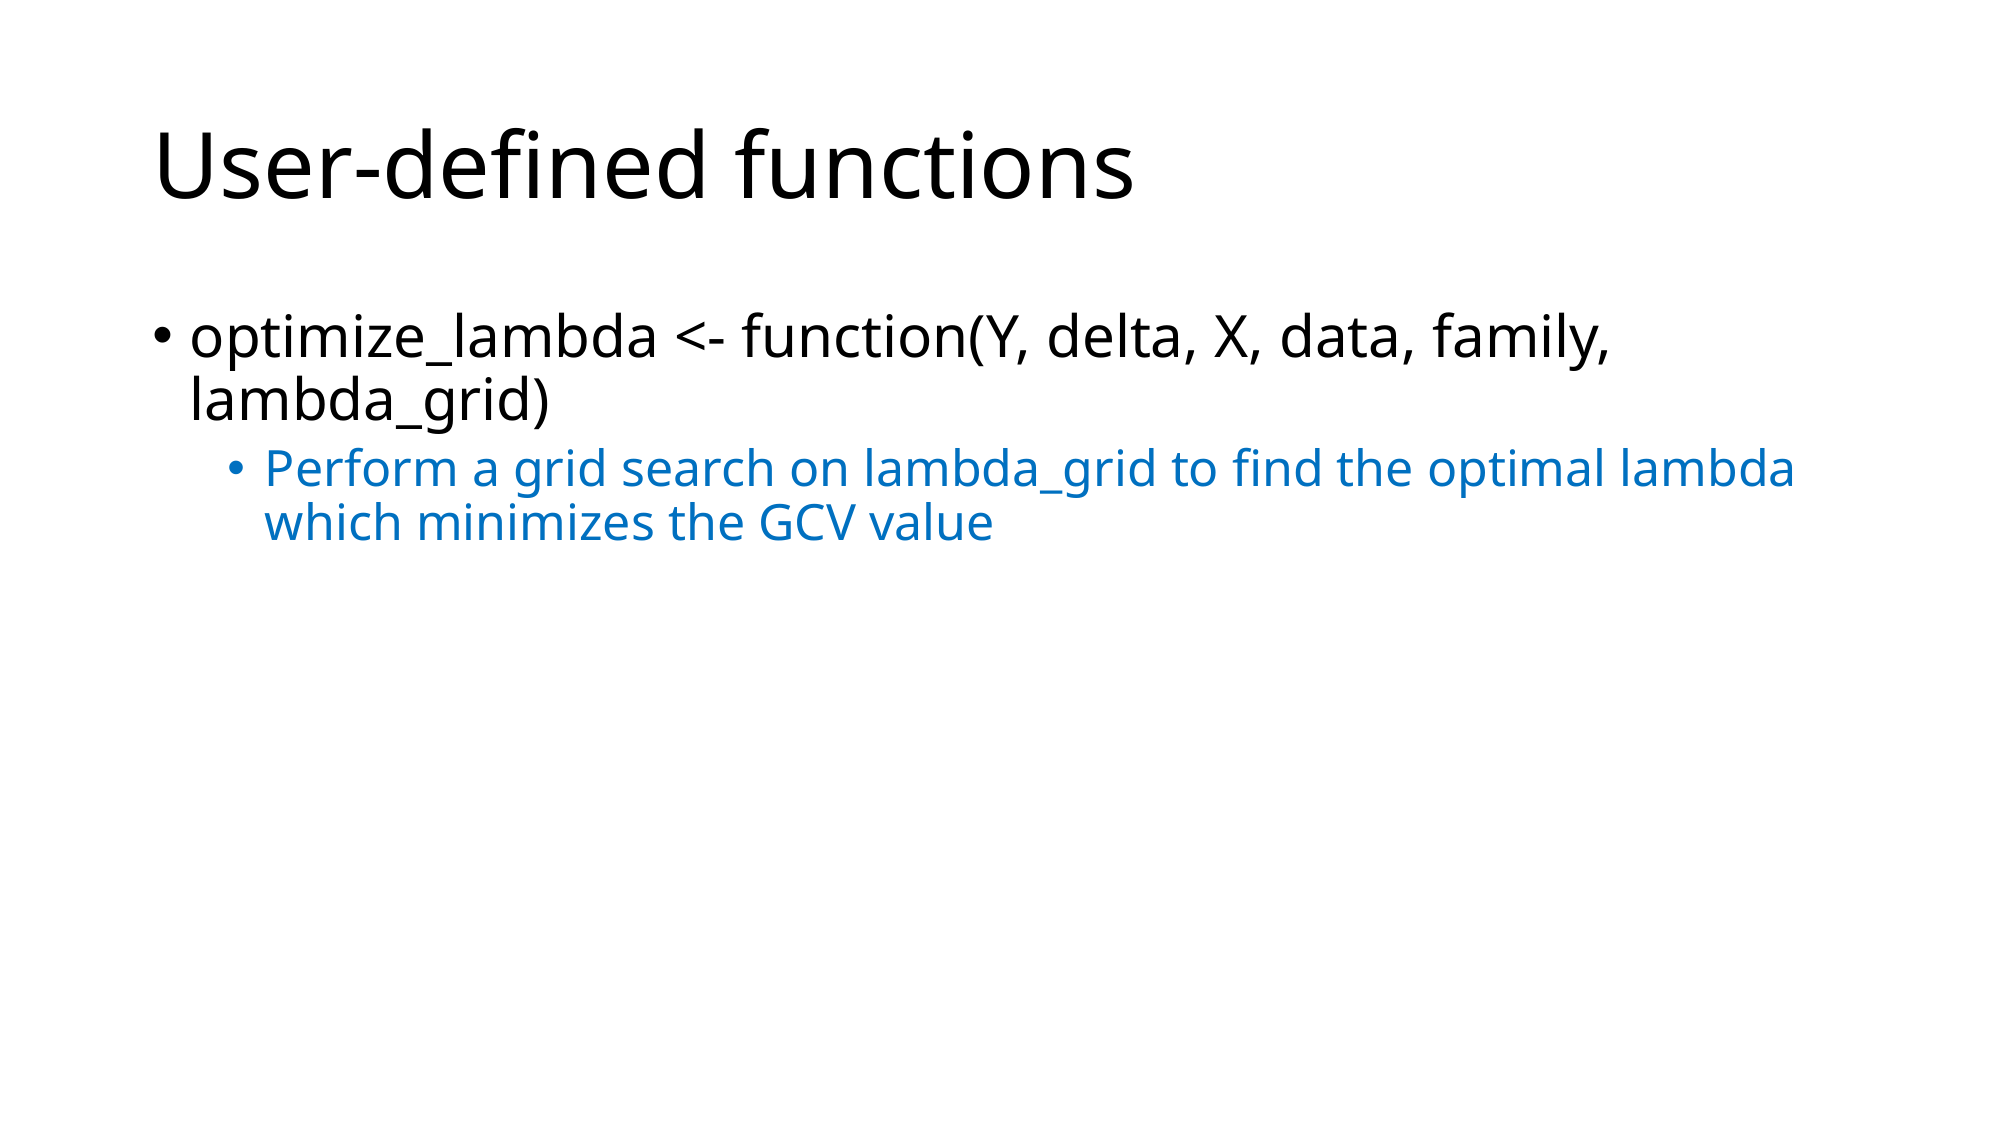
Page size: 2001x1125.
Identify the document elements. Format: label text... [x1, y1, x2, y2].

list optimize_lambda <- function(Y, delta, X, data, family, lambda_grid) Perform a grid search on lambda_grid to find the optimal lambda which minimizes the GCV value [137, 299, 1863, 1014]
title User-defined functions [137, 59, 1863, 278]
